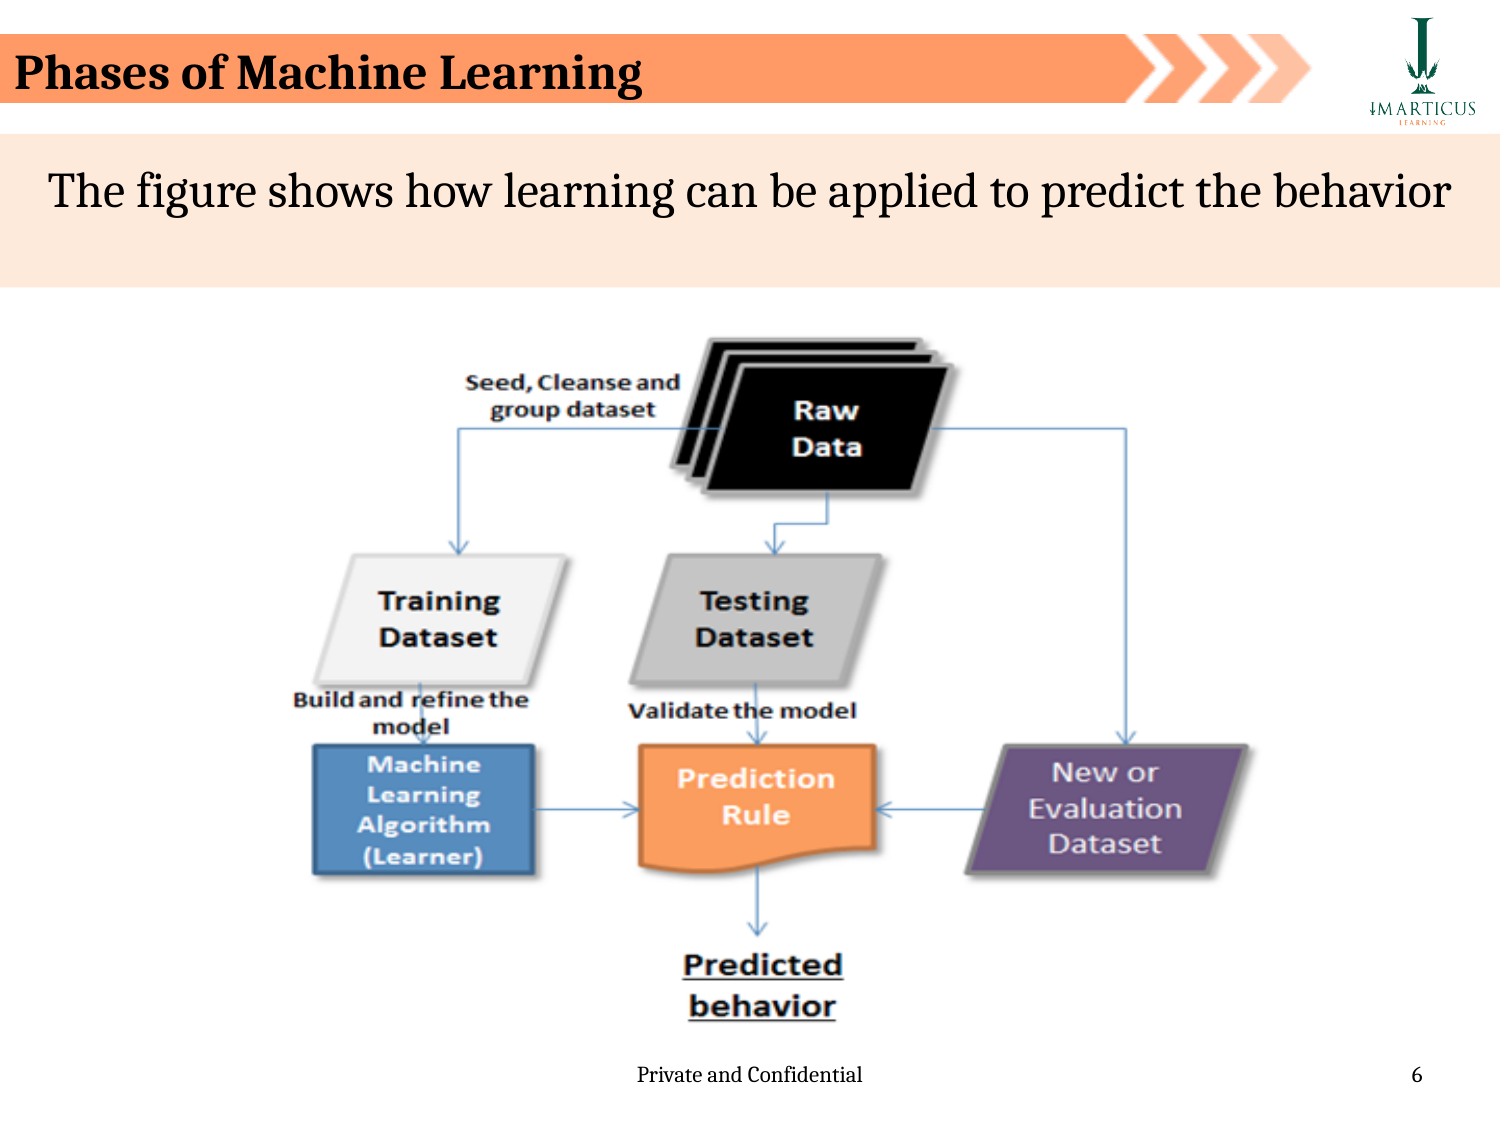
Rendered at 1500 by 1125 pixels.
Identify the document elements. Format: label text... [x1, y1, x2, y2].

text_box Phases of Machine Learning [0, 32, 1138, 125]
picture [1138, 0, 1500, 133]
picture [237, 333, 1263, 1047]
text_box The figure shows how learning can be applied to predict the behavior [0, 133, 1500, 288]
